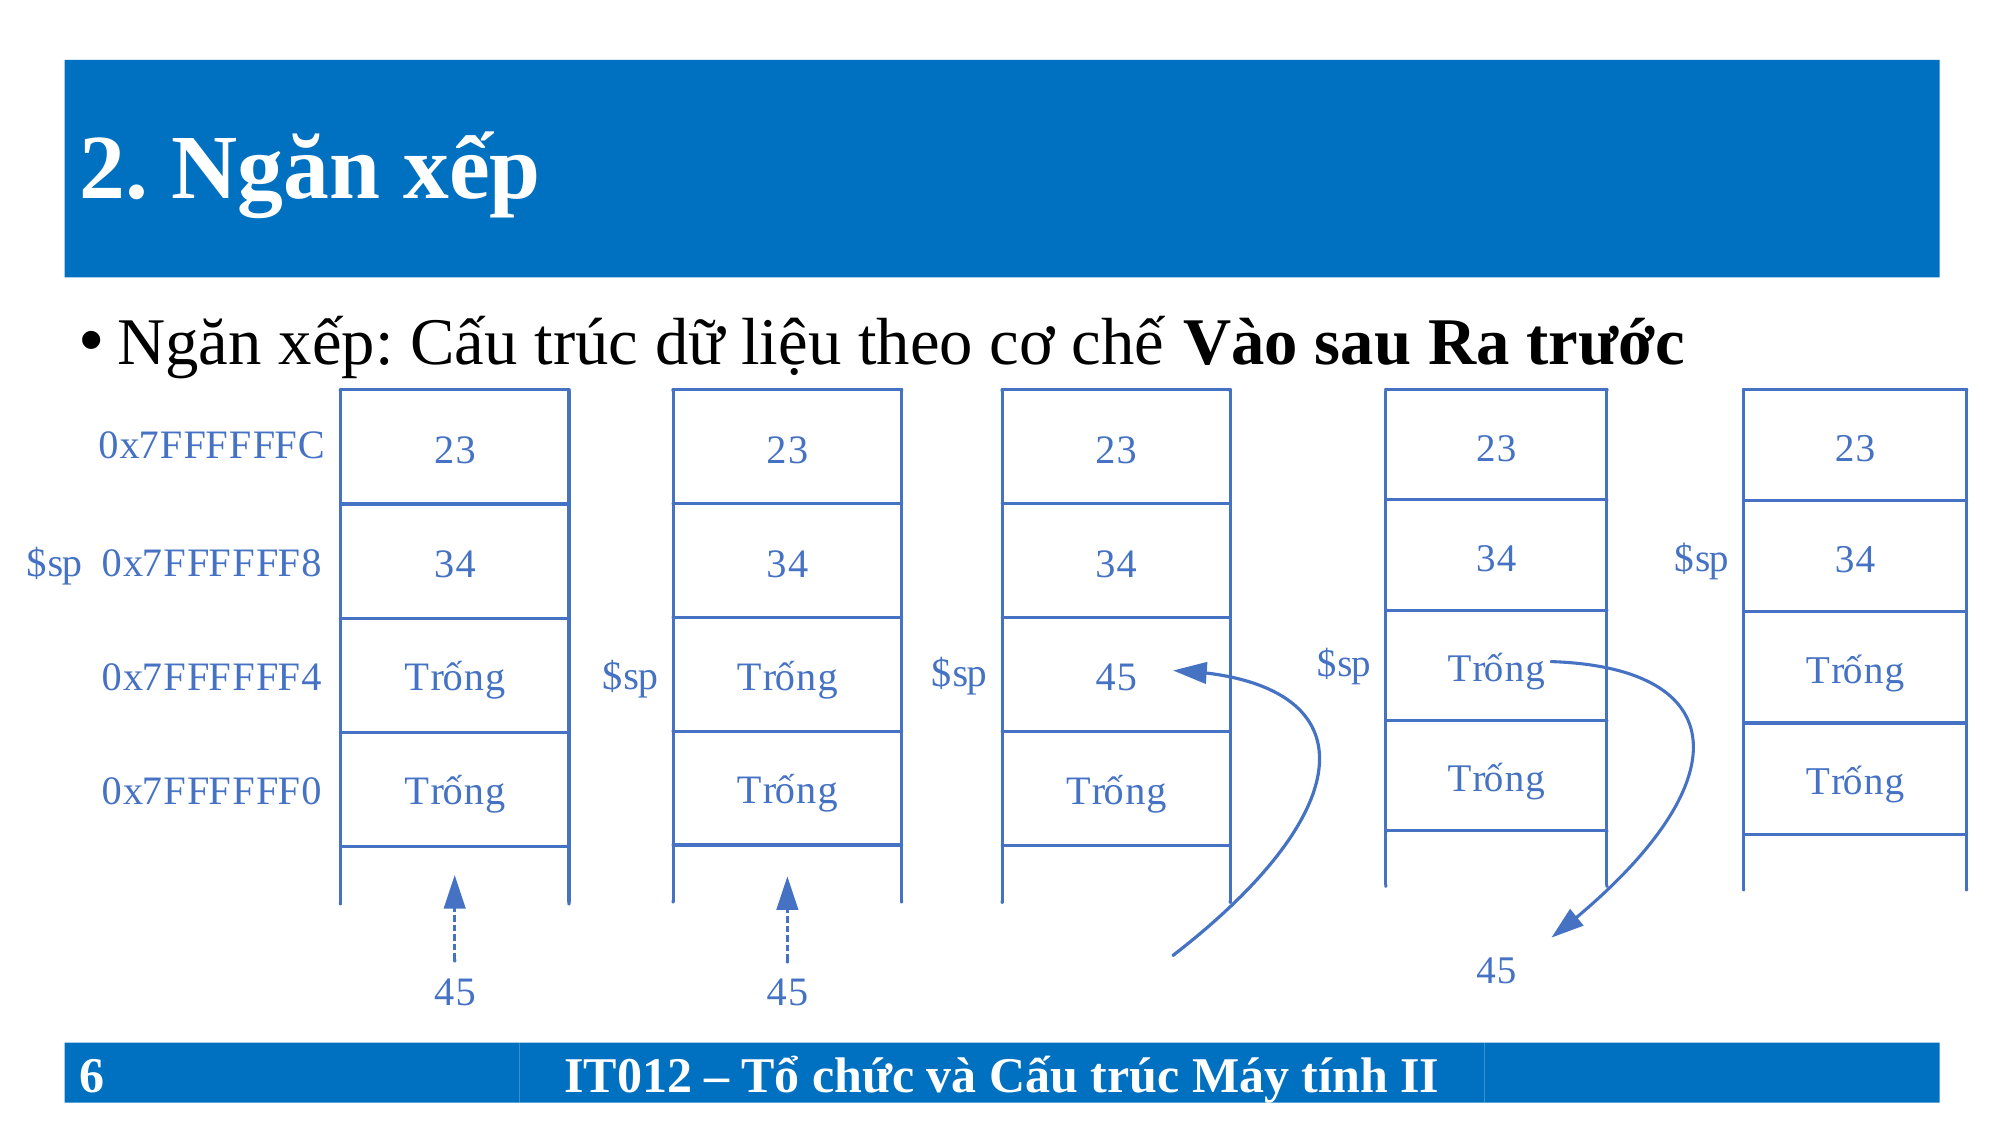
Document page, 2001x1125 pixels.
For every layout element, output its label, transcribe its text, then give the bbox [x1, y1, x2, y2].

picture [576, 383, 1970, 1036]
slide_number 6 [64, 1042, 520, 1103]
picture [0, 383, 573, 1036]
title 2. Ngăn xếp [64, 59, 1940, 278]
list Ngăn xếp: Cấu trúc dữ liệu theo cơ chế Vào sau Ra trước [64, 299, 1940, 1014]
